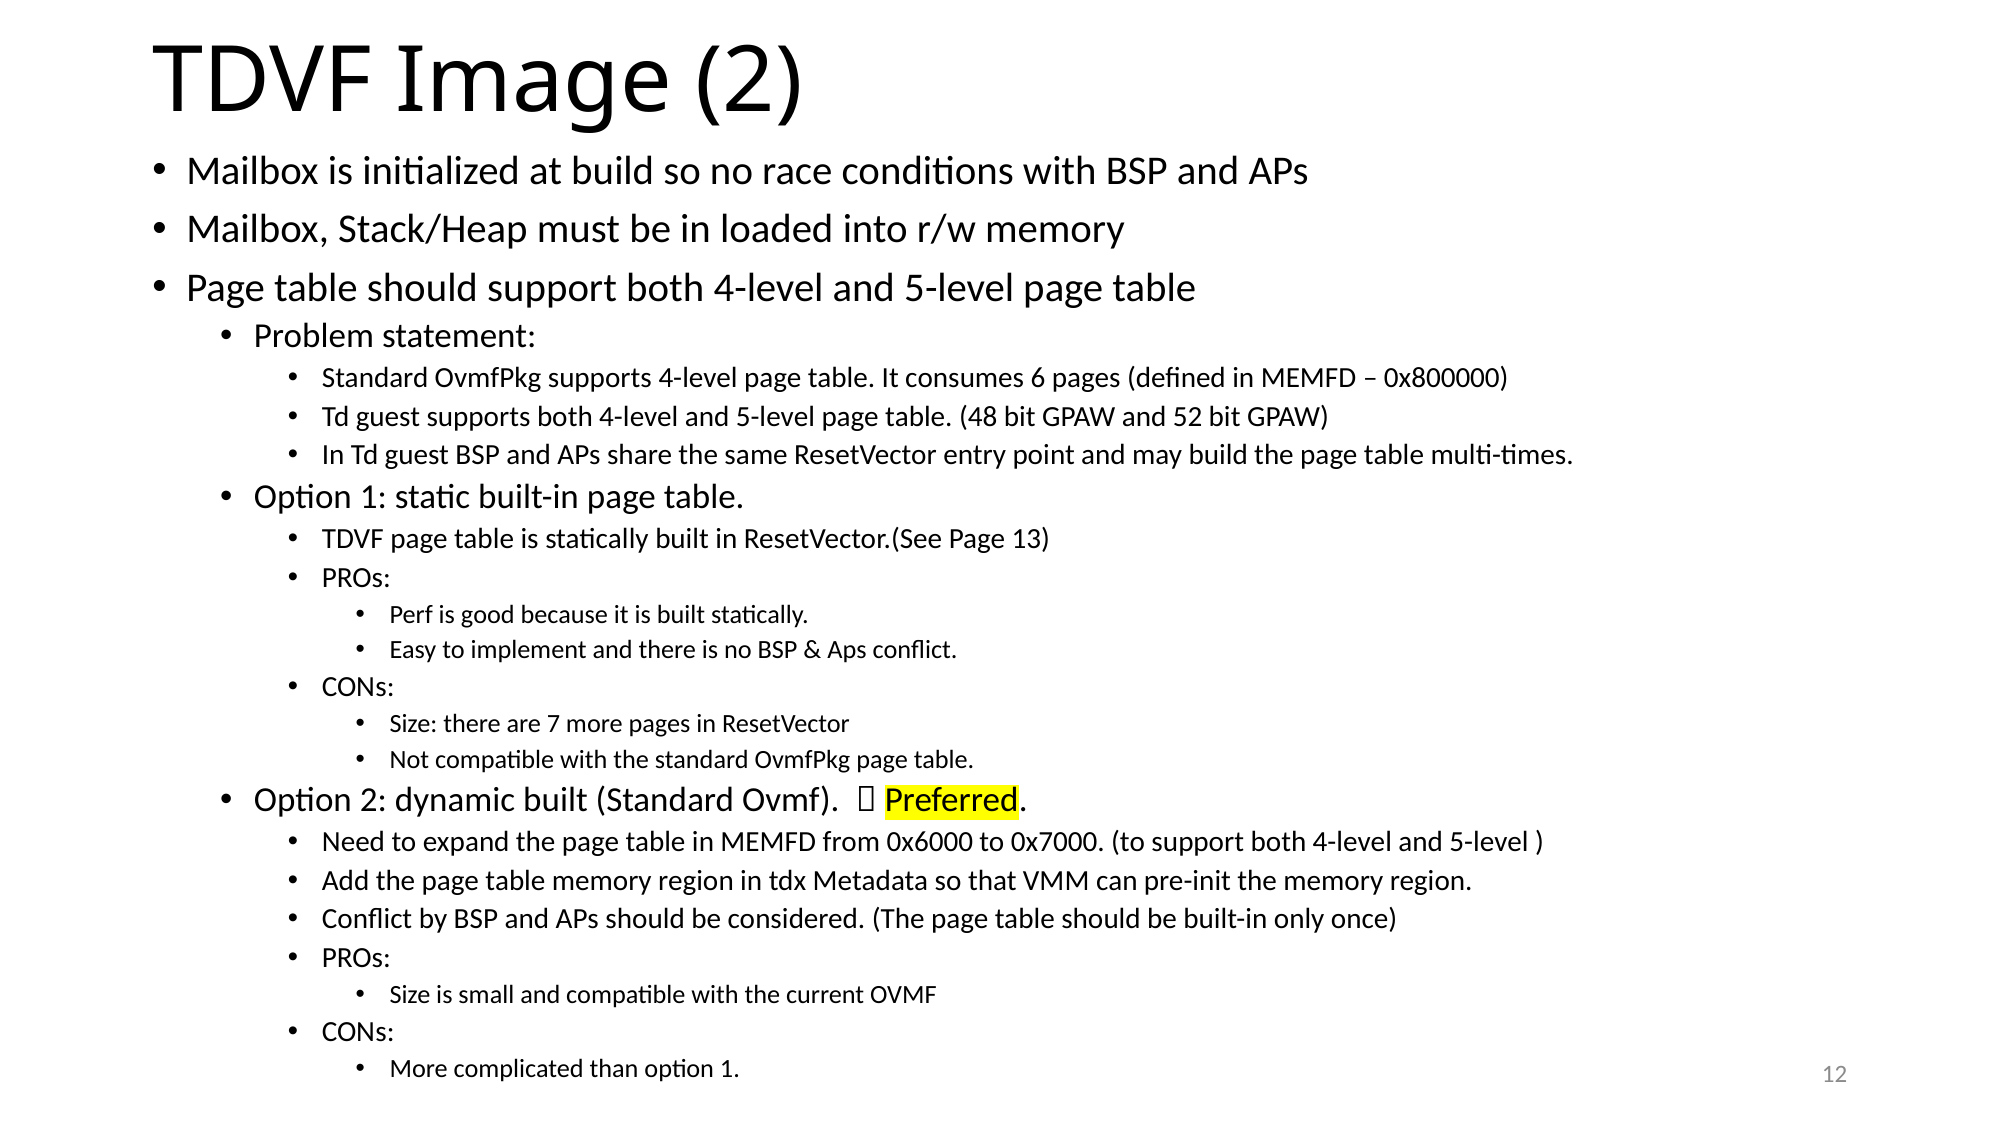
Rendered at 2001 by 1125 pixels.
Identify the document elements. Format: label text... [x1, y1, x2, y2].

title TDVF Image (2) [137, 22, 1863, 141]
list Mailbox is initialized at build so no race conditions with BSP and APs Mailbox, Stack/Heap must be in loaded into r/w memory Page table should support both 4-level and 5-level page table Problem statement: Standard OvmfPkg supports 4-level page table. It consumes 6 pages (defined in MEMFD – 0x800000) Td guest supports both 4-level and 5-level page table. (48 bit GPAW and 52 bit GPAW) In Td guest BSP and APs share the same ResetVector entry point and may build the page table multi-times. Option 1: static built-in page table. TDVF page table is statically built in ResetVector.(See Page 13) PROs: Perf is good because it is built statically. Easy to implement and there is no BSP & Aps conflict. CONs: Size: there are 7 more pages in ResetVector Not compatible with the standard OvmfPkg page table. Option 2: dynamic built (Standard Ovmf).  Preferred. Need to expand the page table in MEMFD from 0x6000 to 0x7000. (to support both 4-level and 5-level ) Add the page table memory region in tdx Metadata so that VMM can pre-init the memory region. Conflict by BSP and APs should be considered. (The page table should be built-in only once) PROs: Size is small and compatible with the current OVMF CONs: More complicated than option 1. [137, 141, 1923, 1103]
slide_number 12 [1412, 1042, 1863, 1103]
